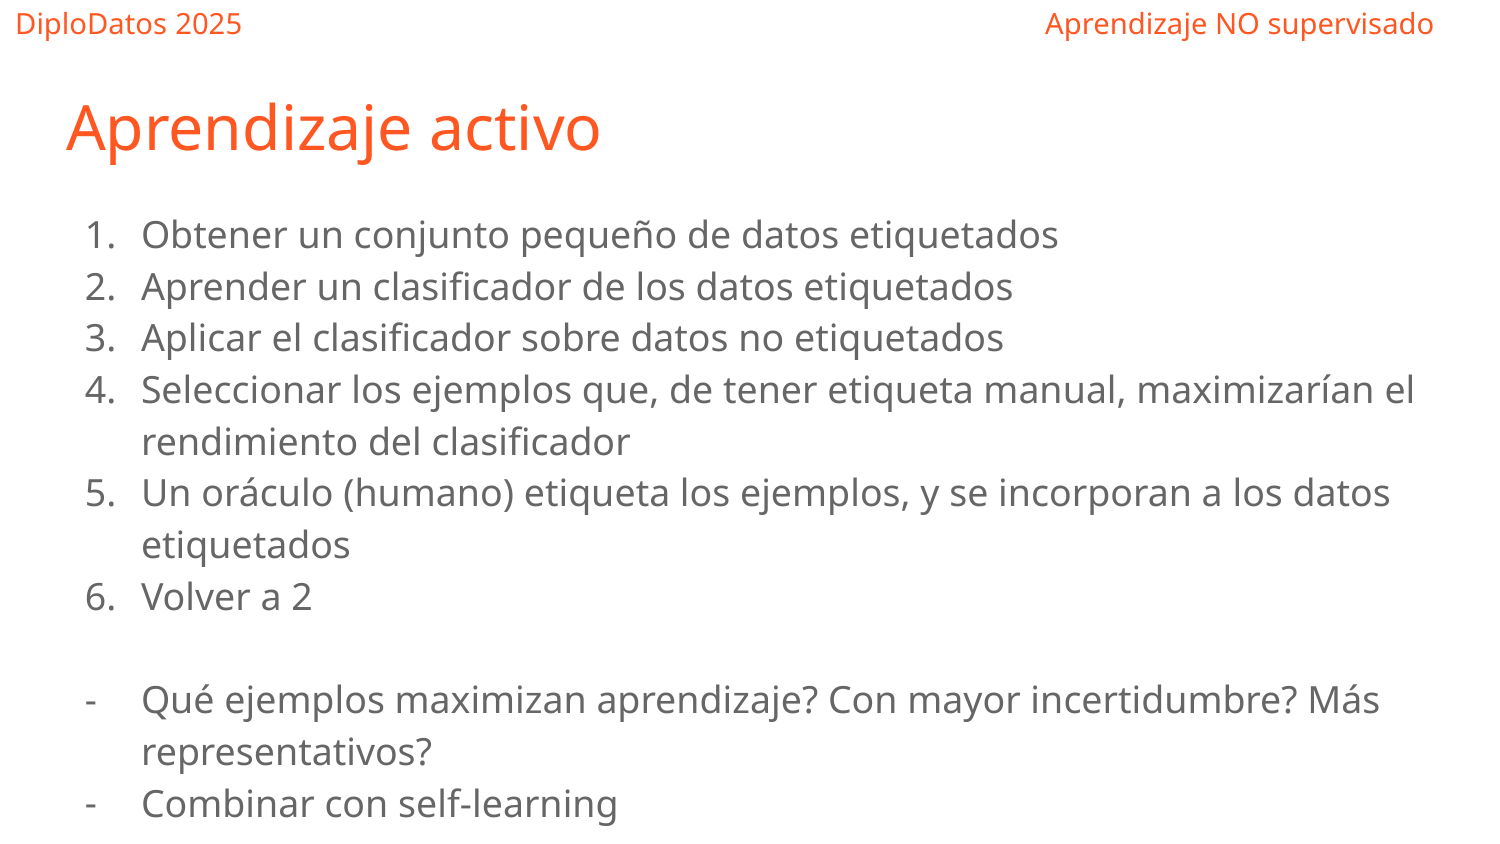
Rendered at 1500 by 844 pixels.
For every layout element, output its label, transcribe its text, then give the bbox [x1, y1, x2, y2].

text_box Aprendizaje activo [51, 72, 1449, 167]
text_box Obtener un conjunto pequeño de datos etiquetados Aprender un clasificador de los datos etiquetados Aplicar el clasificador sobre datos no etiquetados Seleccionar los ejemplos que, de tener etiqueta manual, maximizarían el rendimiento del clasificador Un oráculo (humano) etiqueta los ejemplos, y se incorporan a los datos etiquetados Volver a 2 Qué ejemplos maximizan aprendizaje? Con mayor incertidumbre? Más representativos? Combinar con self-learning [51, 189, 1449, 750]
